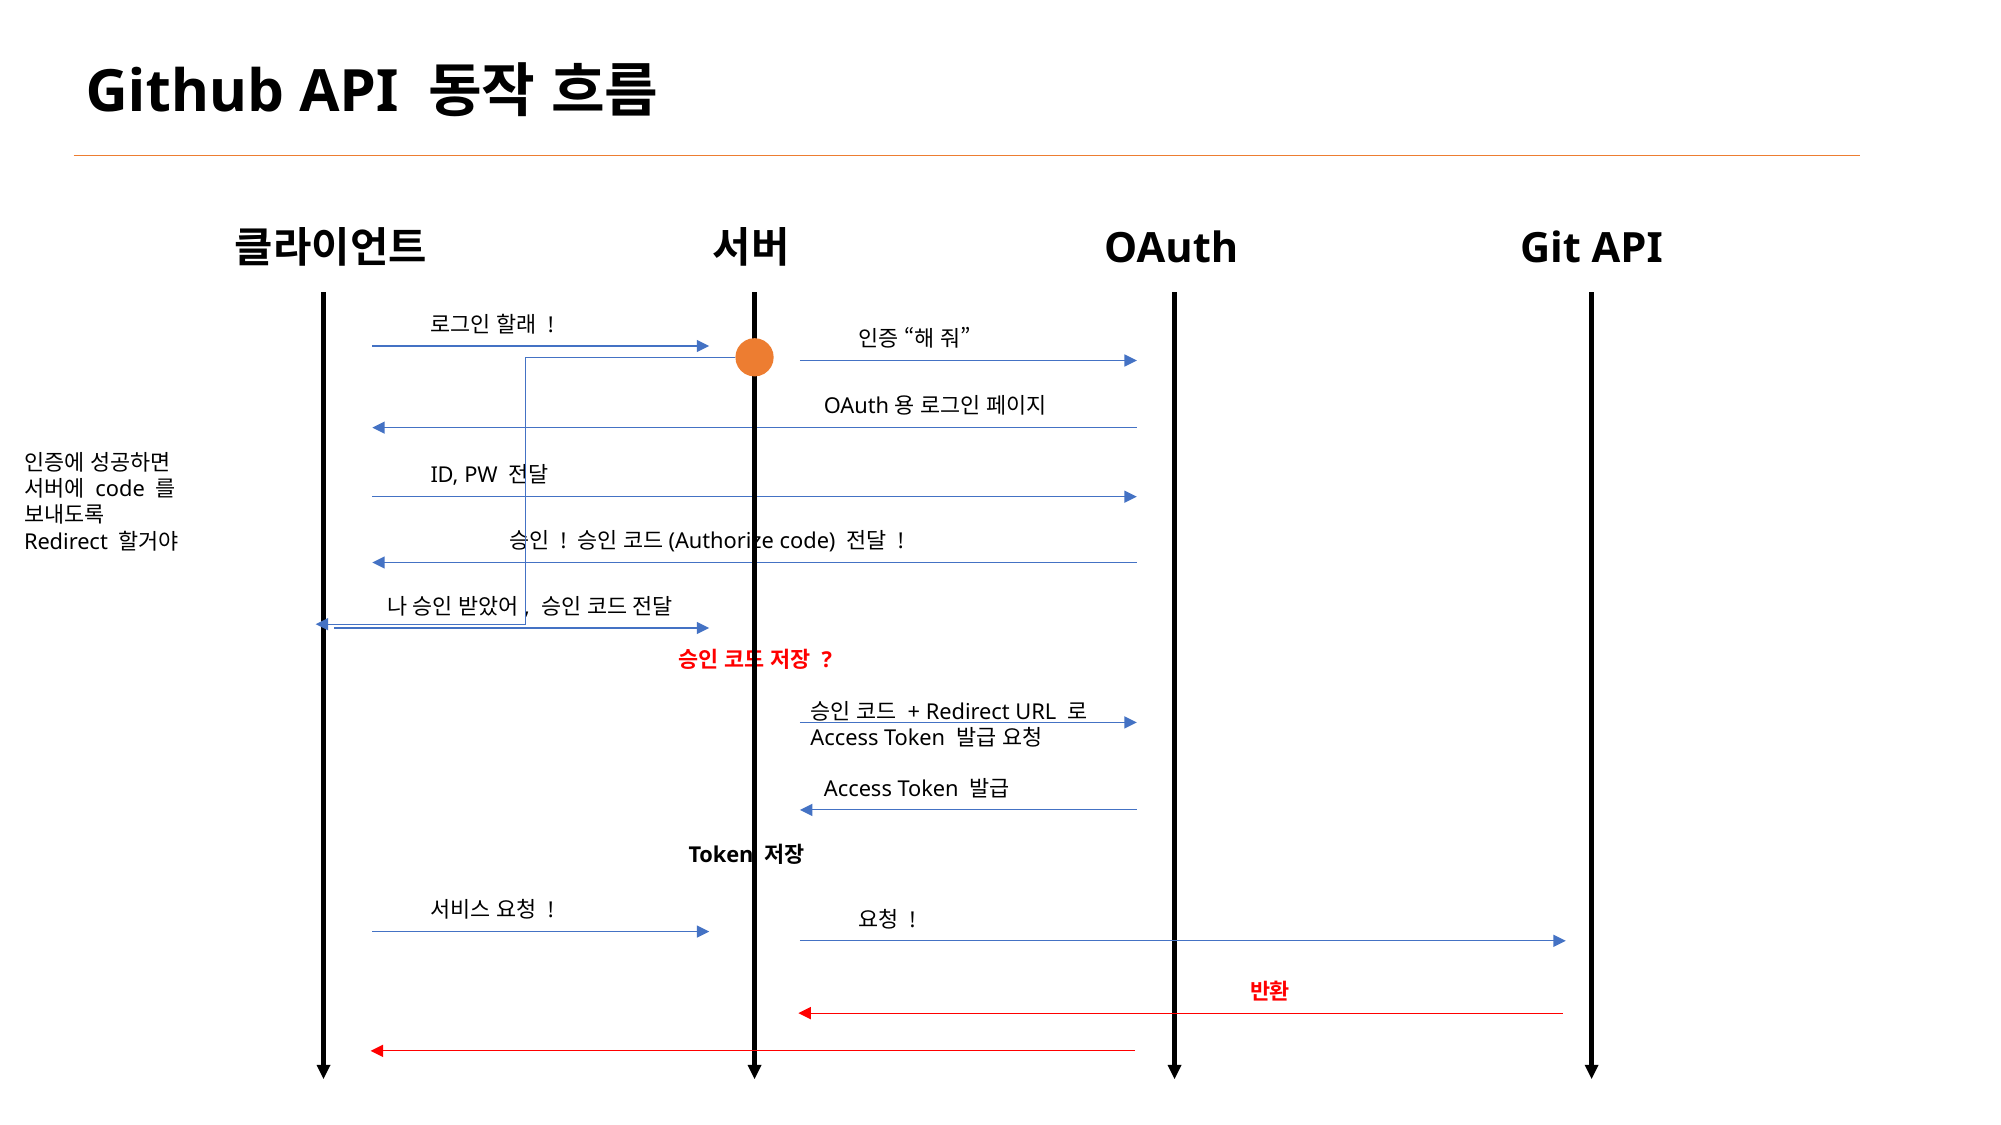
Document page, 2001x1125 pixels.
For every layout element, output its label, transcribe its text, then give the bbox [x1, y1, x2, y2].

text_box [755, 337, 775, 378]
text_box Github API 동작 흐름 [70, 45, 1500, 130]
text_box 승인 코드 + Redirect URL 로 Access Token 발급 요청 [795, 690, 1156, 758]
text_box OAuth용 로그인 페이지 [809, 384, 1087, 426]
text_box Access Token 발급 [809, 767, 1087, 808]
text_box 인증 “해 줘” [843, 317, 1071, 359]
text_box 요청 ! [843, 897, 1071, 939]
text_box Git API [1416, 213, 1767, 279]
text_box 인증에 성공하면 서버에 code 를 보내도록 Redirect 할거야 [9, 441, 237, 561]
text_box 클라이언트 [155, 213, 507, 279]
text_box 승인 ! 승인 코드(Authorize code) 전달 ! [757, 519, 1087, 561]
text_box OAuth [996, 213, 1347, 279]
text_box Token 저장 [673, 833, 752, 875]
text_box 반환 [1235, 970, 1513, 1012]
text_box [734, 337, 754, 378]
text_box 승인 코드 저장 ? [663, 637, 752, 679]
text_box Token 저장 [757, 833, 884, 875]
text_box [315, 357, 736, 625]
text_box 서버 [575, 213, 927, 279]
text_box 서비스 요청 ! [415, 888, 644, 930]
text_box 로그인 할래 ! [415, 303, 644, 344]
text_box 승인 코드 저장 ? [757, 637, 874, 679]
text_box 승인 ! 승인 코드(Authorize code) 전달 ! [736, 519, 752, 561]
